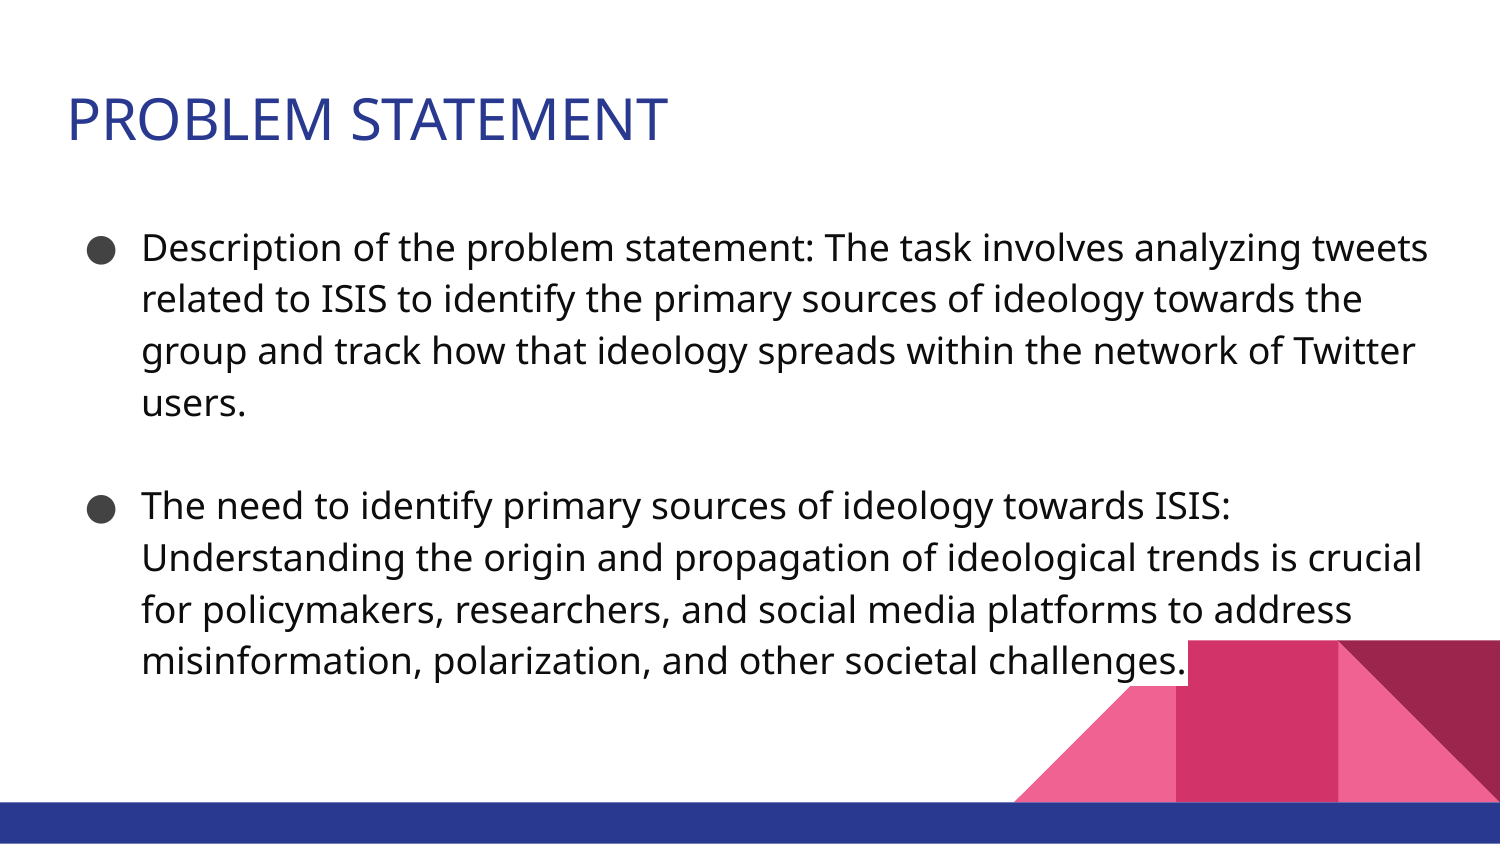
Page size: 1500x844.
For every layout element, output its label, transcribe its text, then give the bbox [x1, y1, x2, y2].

title PROBLEM STATEMENT [51, 67, 1449, 167]
list Description of the problem statement: The task involves analyzing tweets related to ISIS to identify the primary sources of ideology towards the group and track how that ideology spreads within the network of Twitter users. The need to identify primary sources of ideology towards ISIS: Understanding the origin and propagation of ideological trends is crucial for policymakers, researchers, and social media platforms to address misinformation, polarization, and other societal challenges. [51, 201, 1449, 750]
